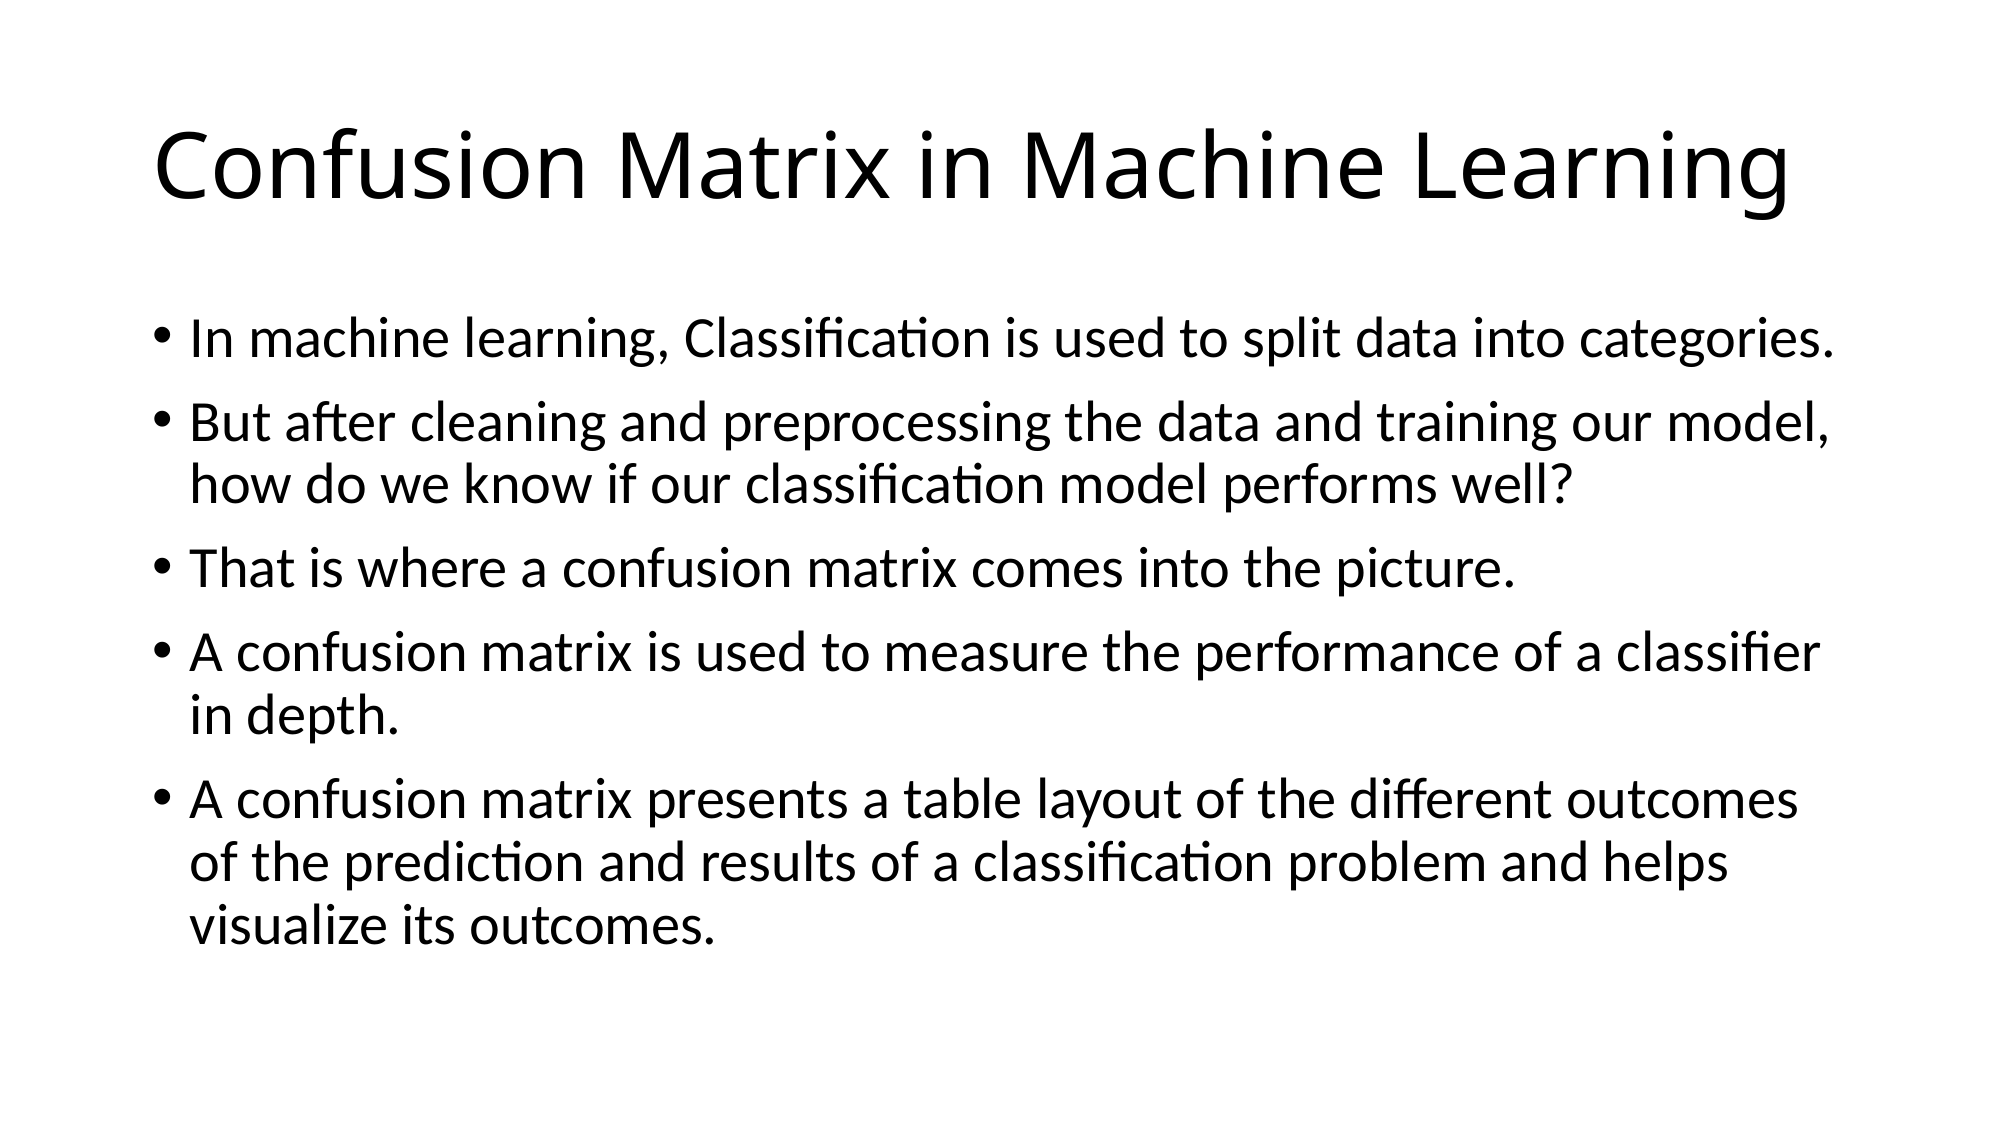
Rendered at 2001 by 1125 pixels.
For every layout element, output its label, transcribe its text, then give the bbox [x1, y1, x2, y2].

title Confusion Matrix in Machine Learning [137, 59, 1863, 278]
list In machine learning, Classification is used to split data into categories. But after cleaning and preprocessing the data and training our model, how do we know if our classification model performs well? That is where a confusion matrix comes into the picture. A confusion matrix is used to measure the performance of a classifier in depth. A confusion matrix presents a table layout of the different outcomes of the prediction and results of a classification problem and helps visualize its outcomes. [137, 299, 1863, 1014]
